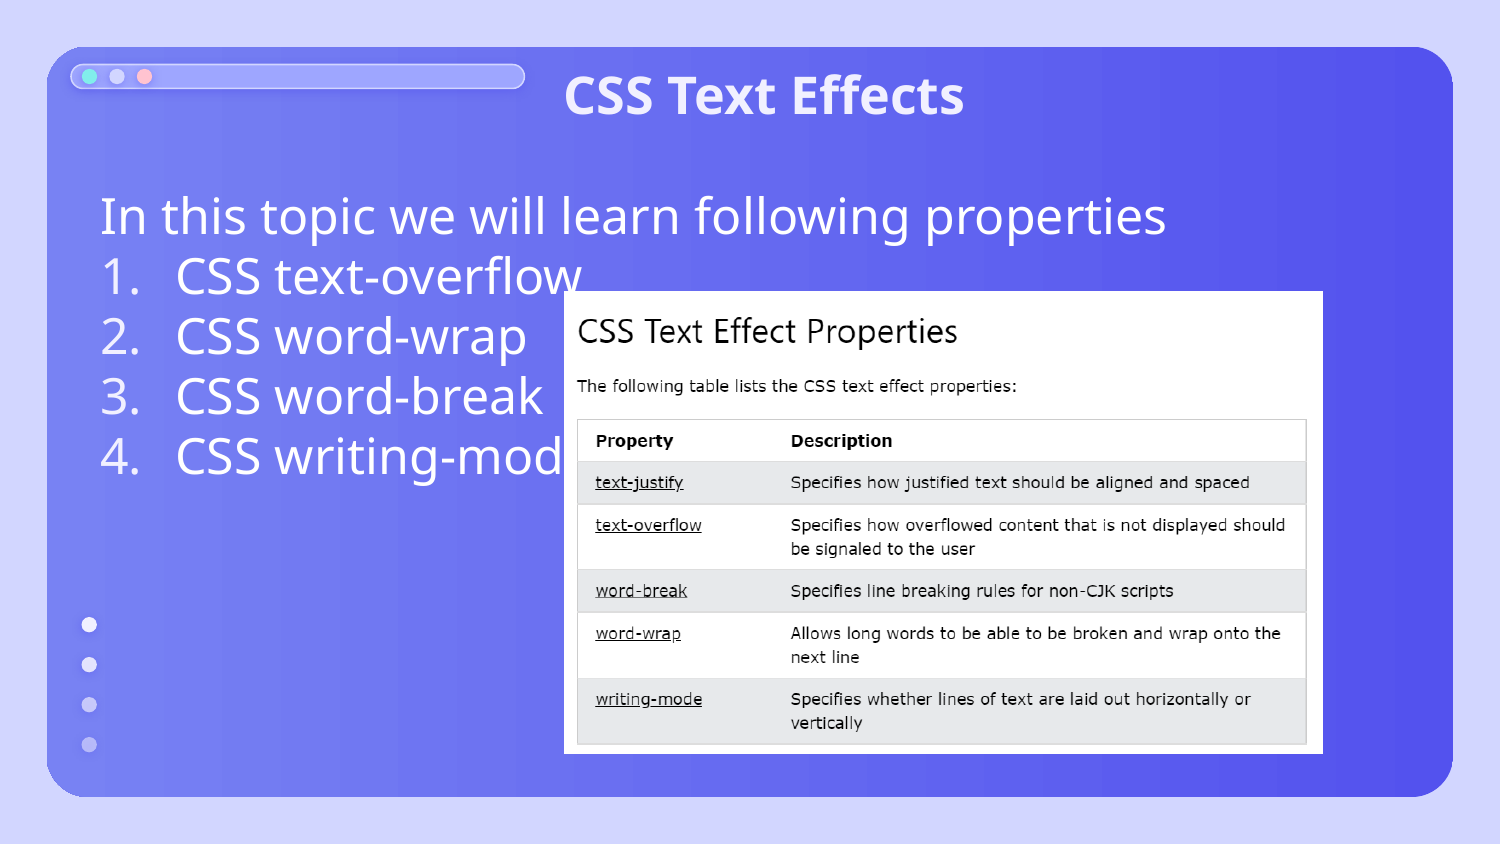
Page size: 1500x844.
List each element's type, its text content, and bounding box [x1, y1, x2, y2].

text_box In this topic we will learn following properties CSS text-overflow CSS word-wrap CSS word-break CSS writing-mode [62, 66, 1380, 653]
text_box CSS Text Effects [549, 0, 1339, 66]
picture [564, 290, 1324, 754]
